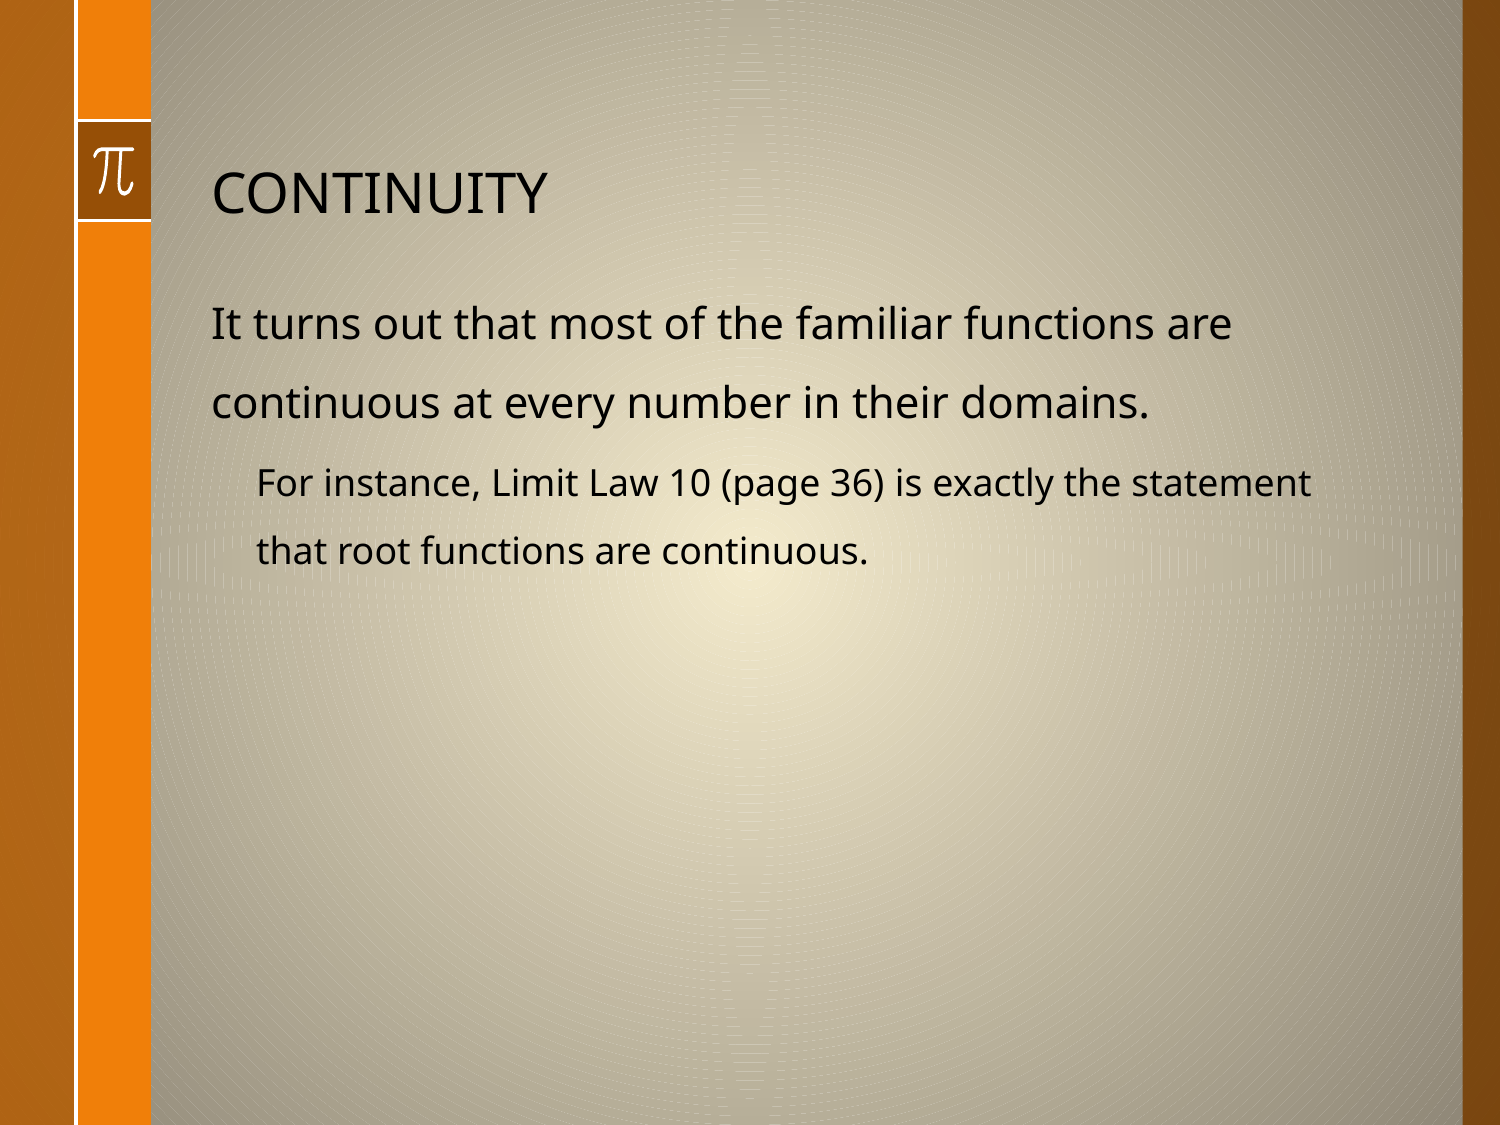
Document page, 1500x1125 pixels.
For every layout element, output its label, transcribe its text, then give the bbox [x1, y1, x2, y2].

list It turns out that most of the familiar functions are continuous at every number in their domains. For instance, Limit Law 10 (page 36) is exactly the statement that root functions are continuous. [196, 262, 1400, 1013]
title CONTINUITY [196, 29, 1400, 233]
